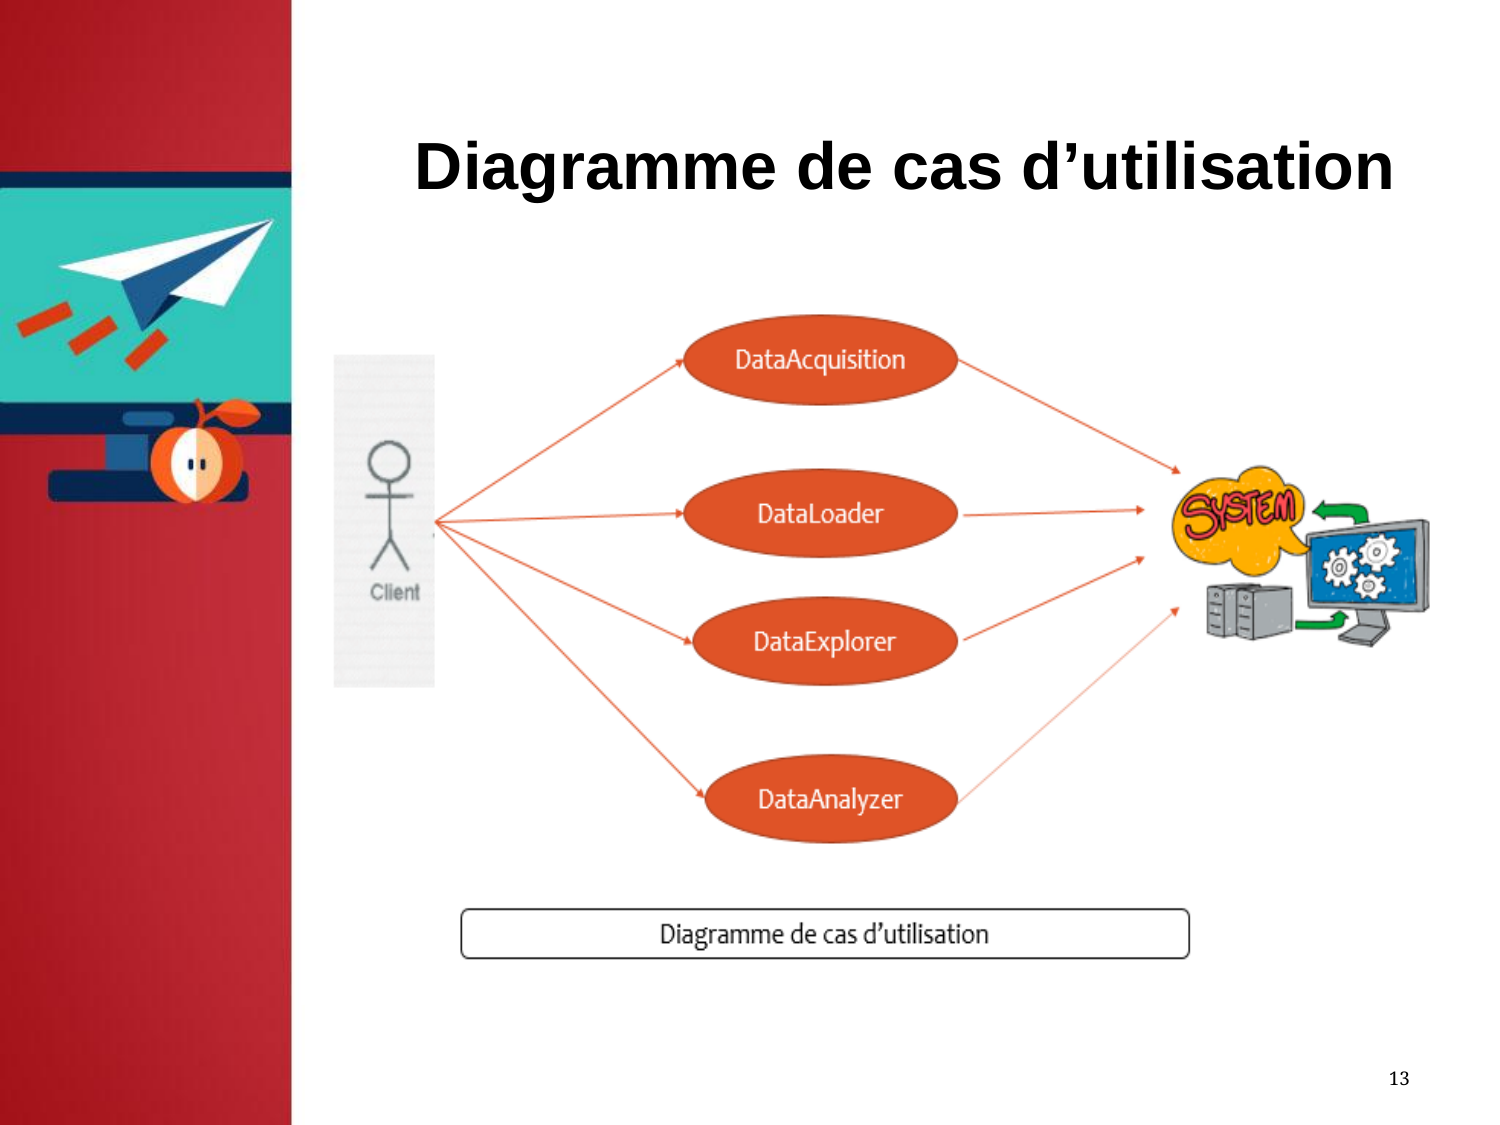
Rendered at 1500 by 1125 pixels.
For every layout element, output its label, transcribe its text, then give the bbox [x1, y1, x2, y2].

slide_number ‹#› [1074, 1058, 1425, 1103]
picture [0, 0, 1500, 1125]
title Diagramme de cas d’utilisation [312, 42, 1424, 231]
